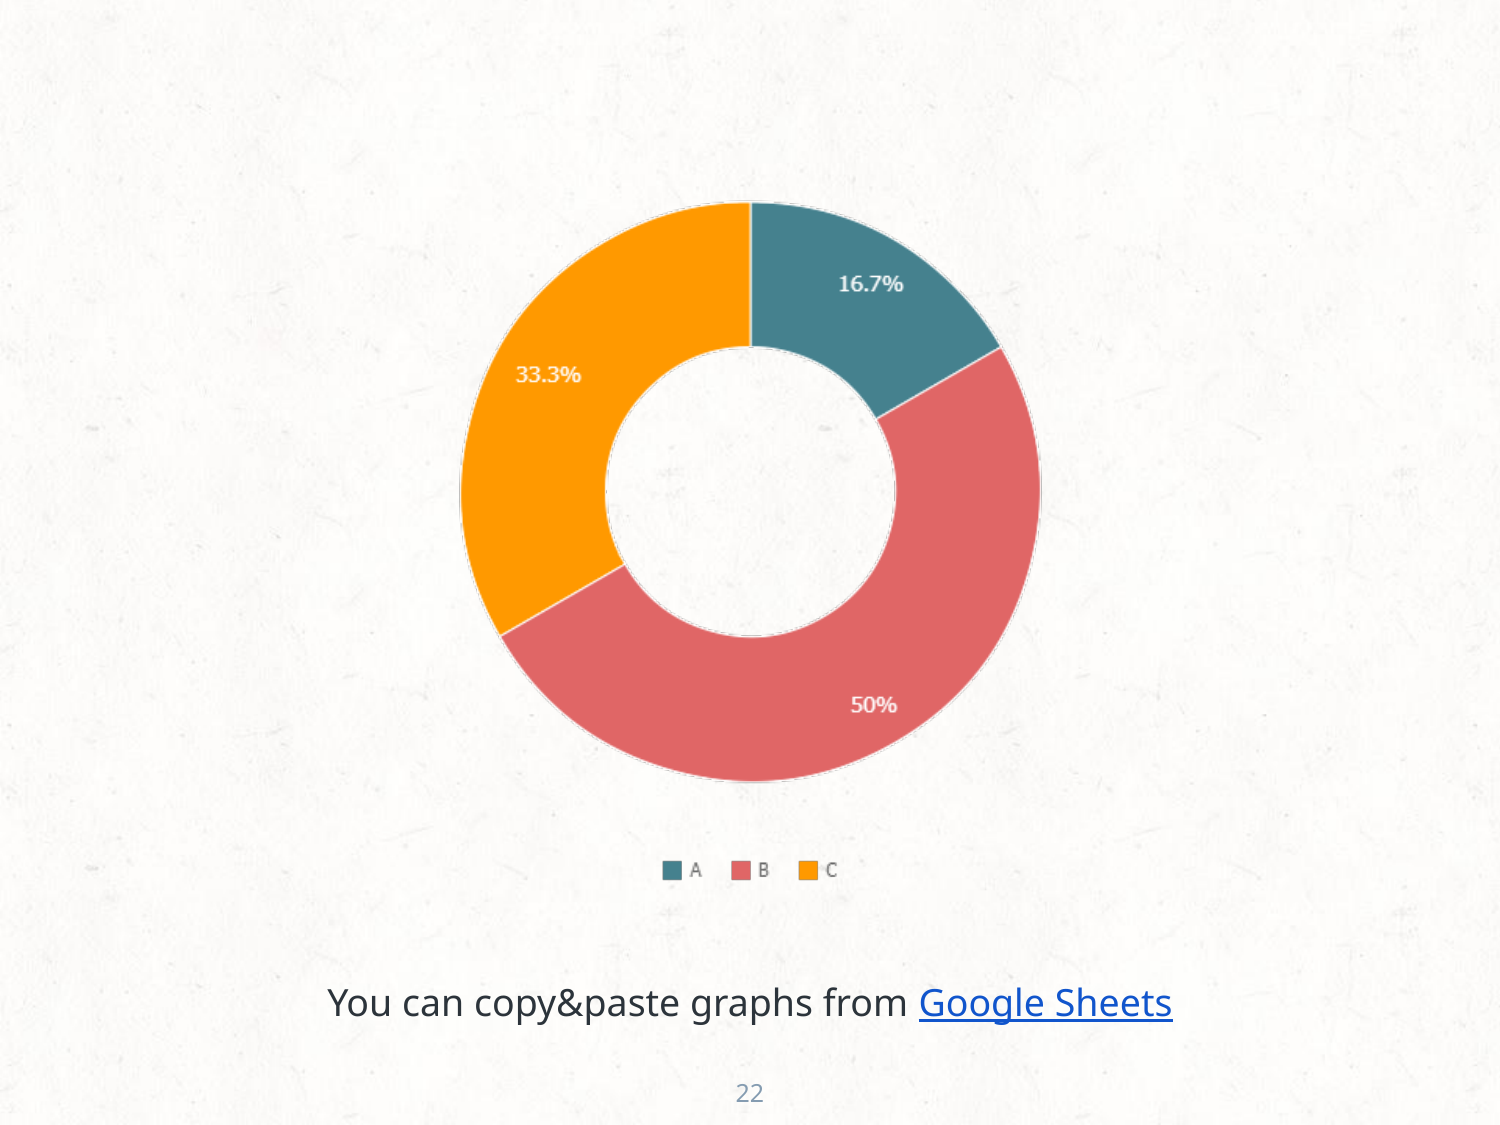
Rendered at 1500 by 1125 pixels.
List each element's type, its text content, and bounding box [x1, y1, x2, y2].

list You can copy&paste graphs from Google Sheets [75, 963, 1425, 1078]
picture [0, 0, 1500, 1125]
slide_number 22 [705, 1062, 795, 1125]
